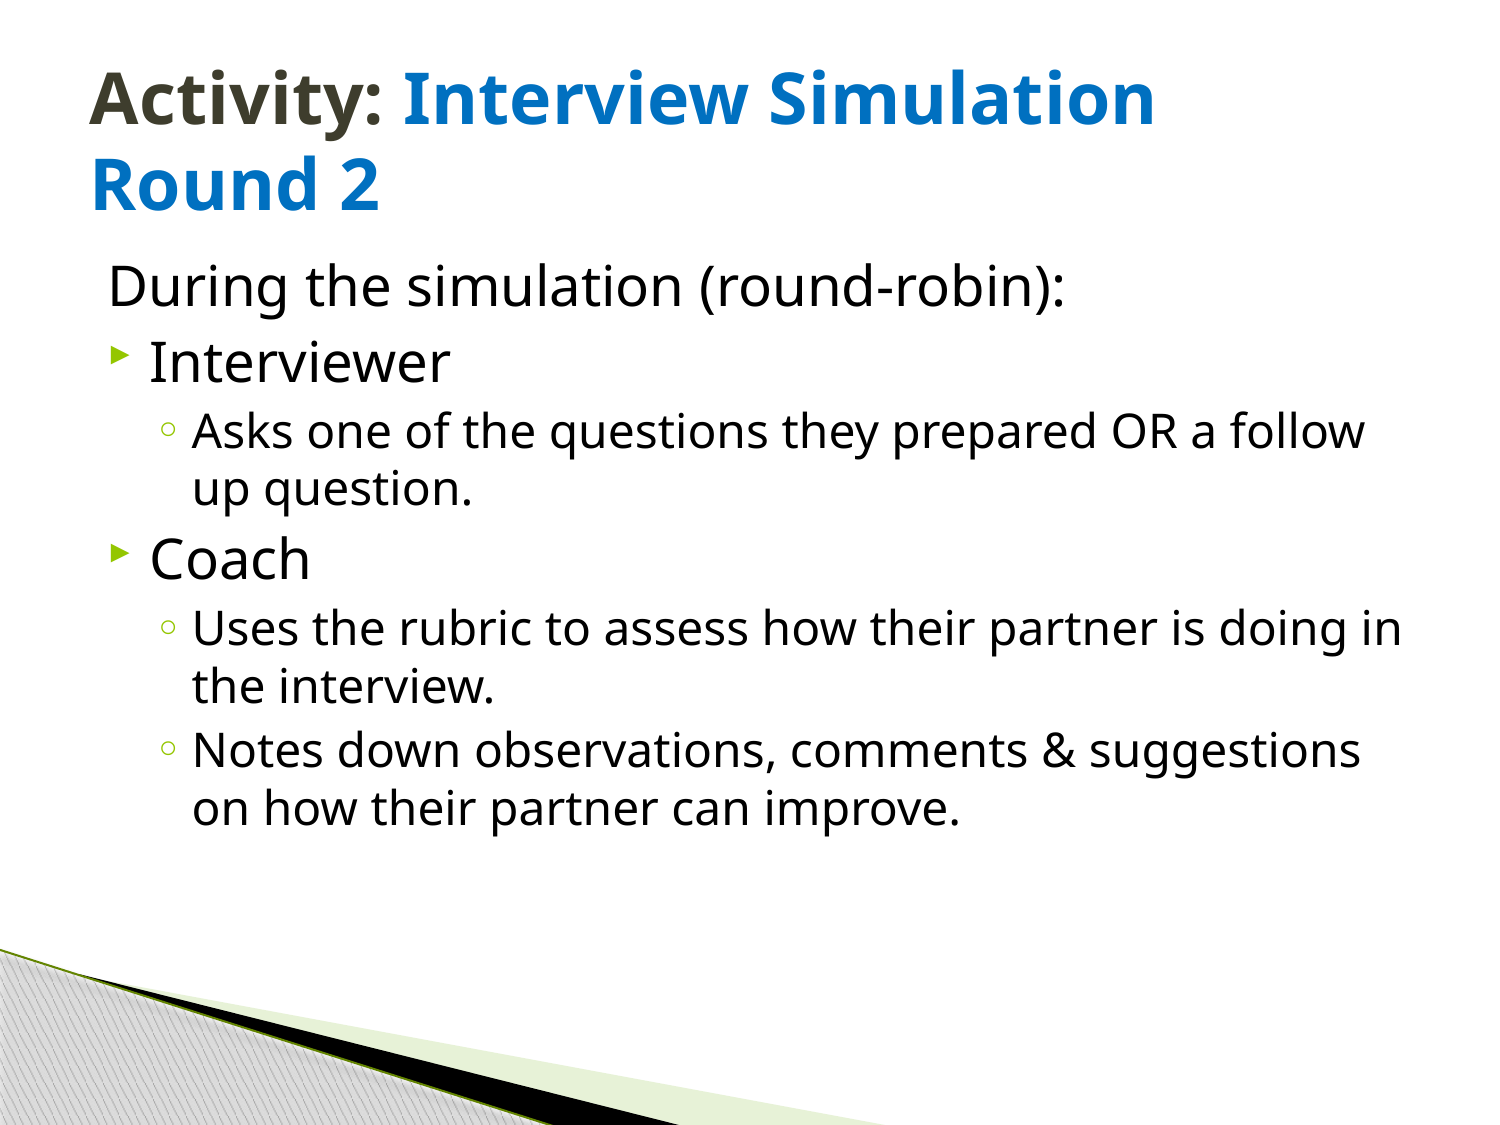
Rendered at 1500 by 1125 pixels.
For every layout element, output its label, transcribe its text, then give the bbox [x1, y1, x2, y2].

list During the simulation (round-robin): Interviewer Asks one of the questions they prepared OR a follow up question. Coach Uses the rubric to assess how their partner is doing in the interview. Notes down observations, comments & suggestions on how their partner can improve. [75, 243, 1425, 986]
title Activity: Interview Simulation Round 2 [75, 45, 1425, 233]
